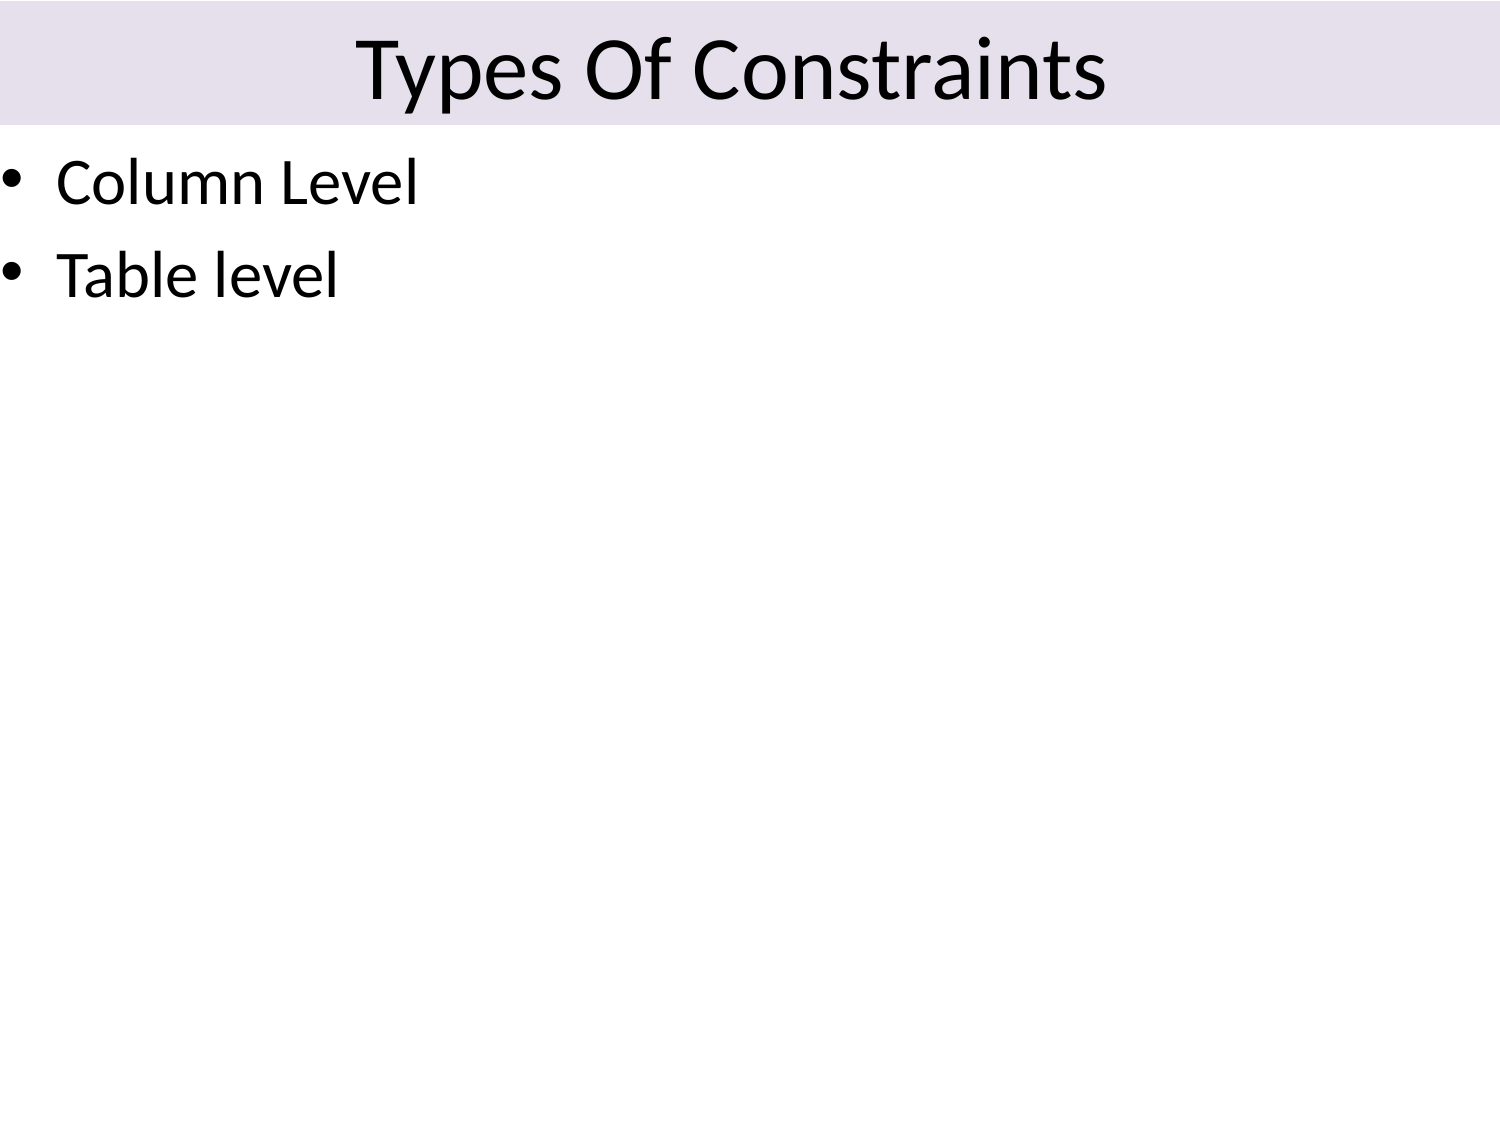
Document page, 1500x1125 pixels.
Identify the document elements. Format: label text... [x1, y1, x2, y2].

title Types Of Constraints [0, 1, 1500, 125]
list Column Level Table level [0, 137, 1500, 1125]
